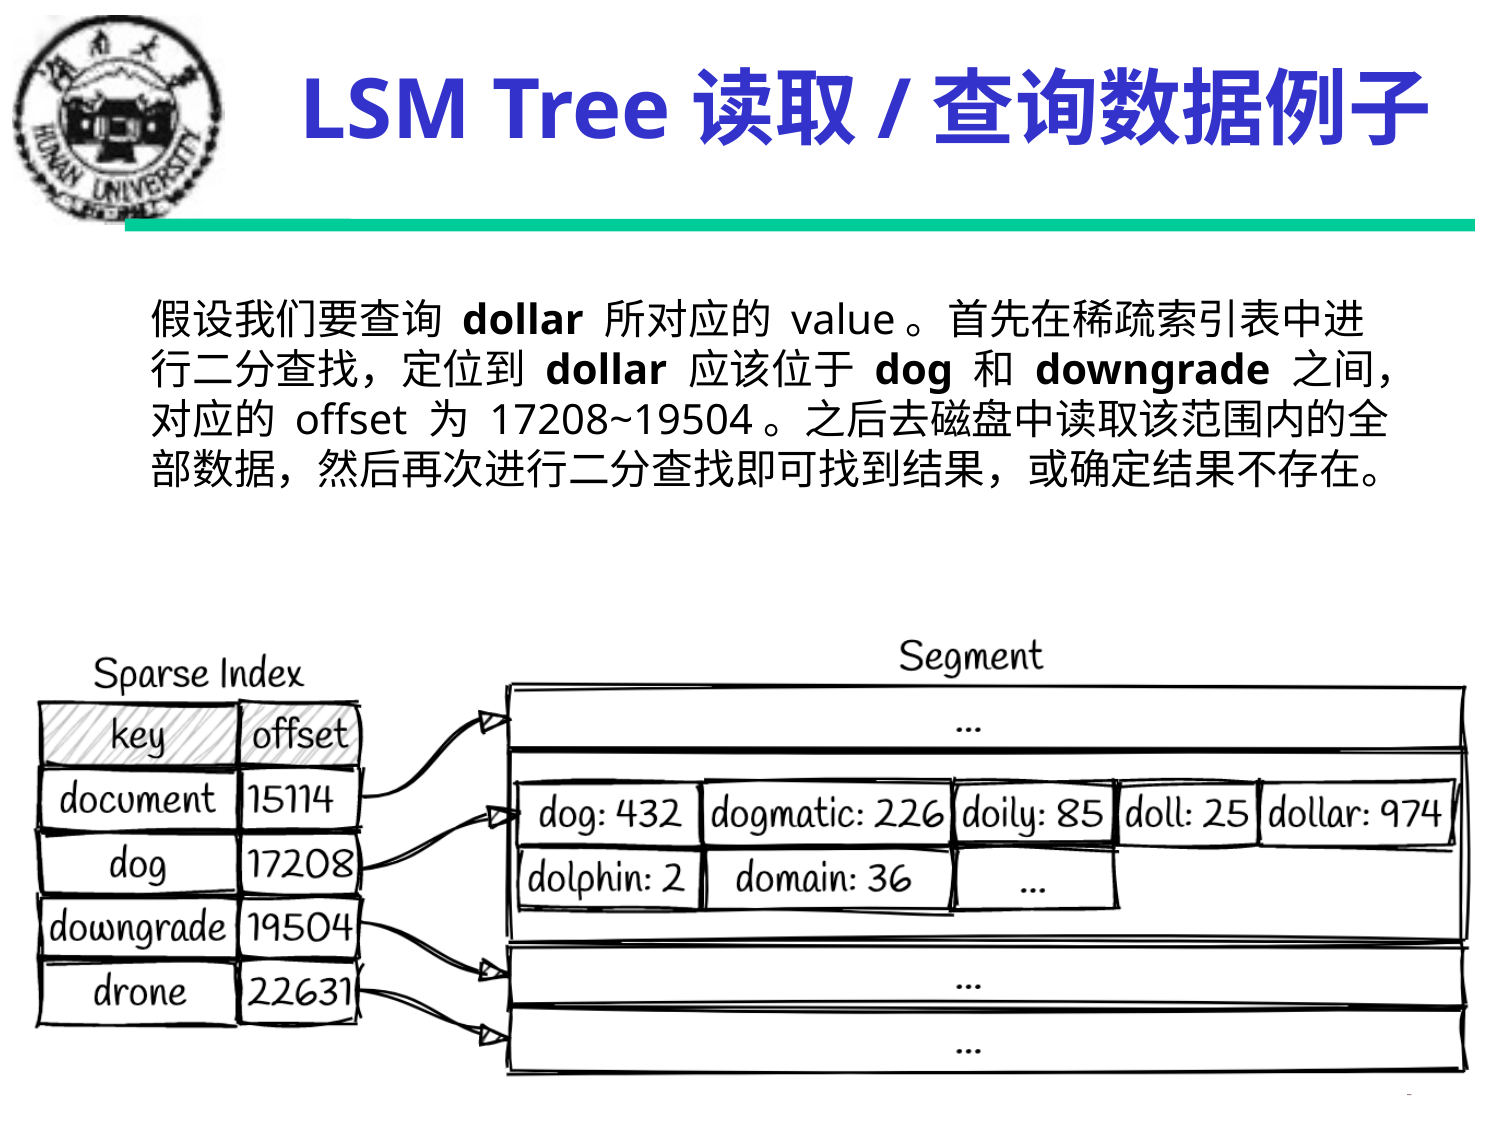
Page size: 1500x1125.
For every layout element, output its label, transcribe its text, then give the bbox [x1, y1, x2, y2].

picture [12, 15, 225, 225]
text_box LSM Tree读取/查询数据例子 [230, 30, 1500, 179]
picture [4, 604, 1496, 1095]
text_box 假设我们要查询 dollar 所对应的 value。首先在稀疏索引表中进行二分查找，定位到 dollar 应该位于 dog 和 downgrade 之间，对应的 offset 为 17208~19504。之后去磁盘中读取该范围内的全部数据，然后再次进行二分查找即可找到结果，或确定结果不存在。 [135, 285, 1406, 500]
